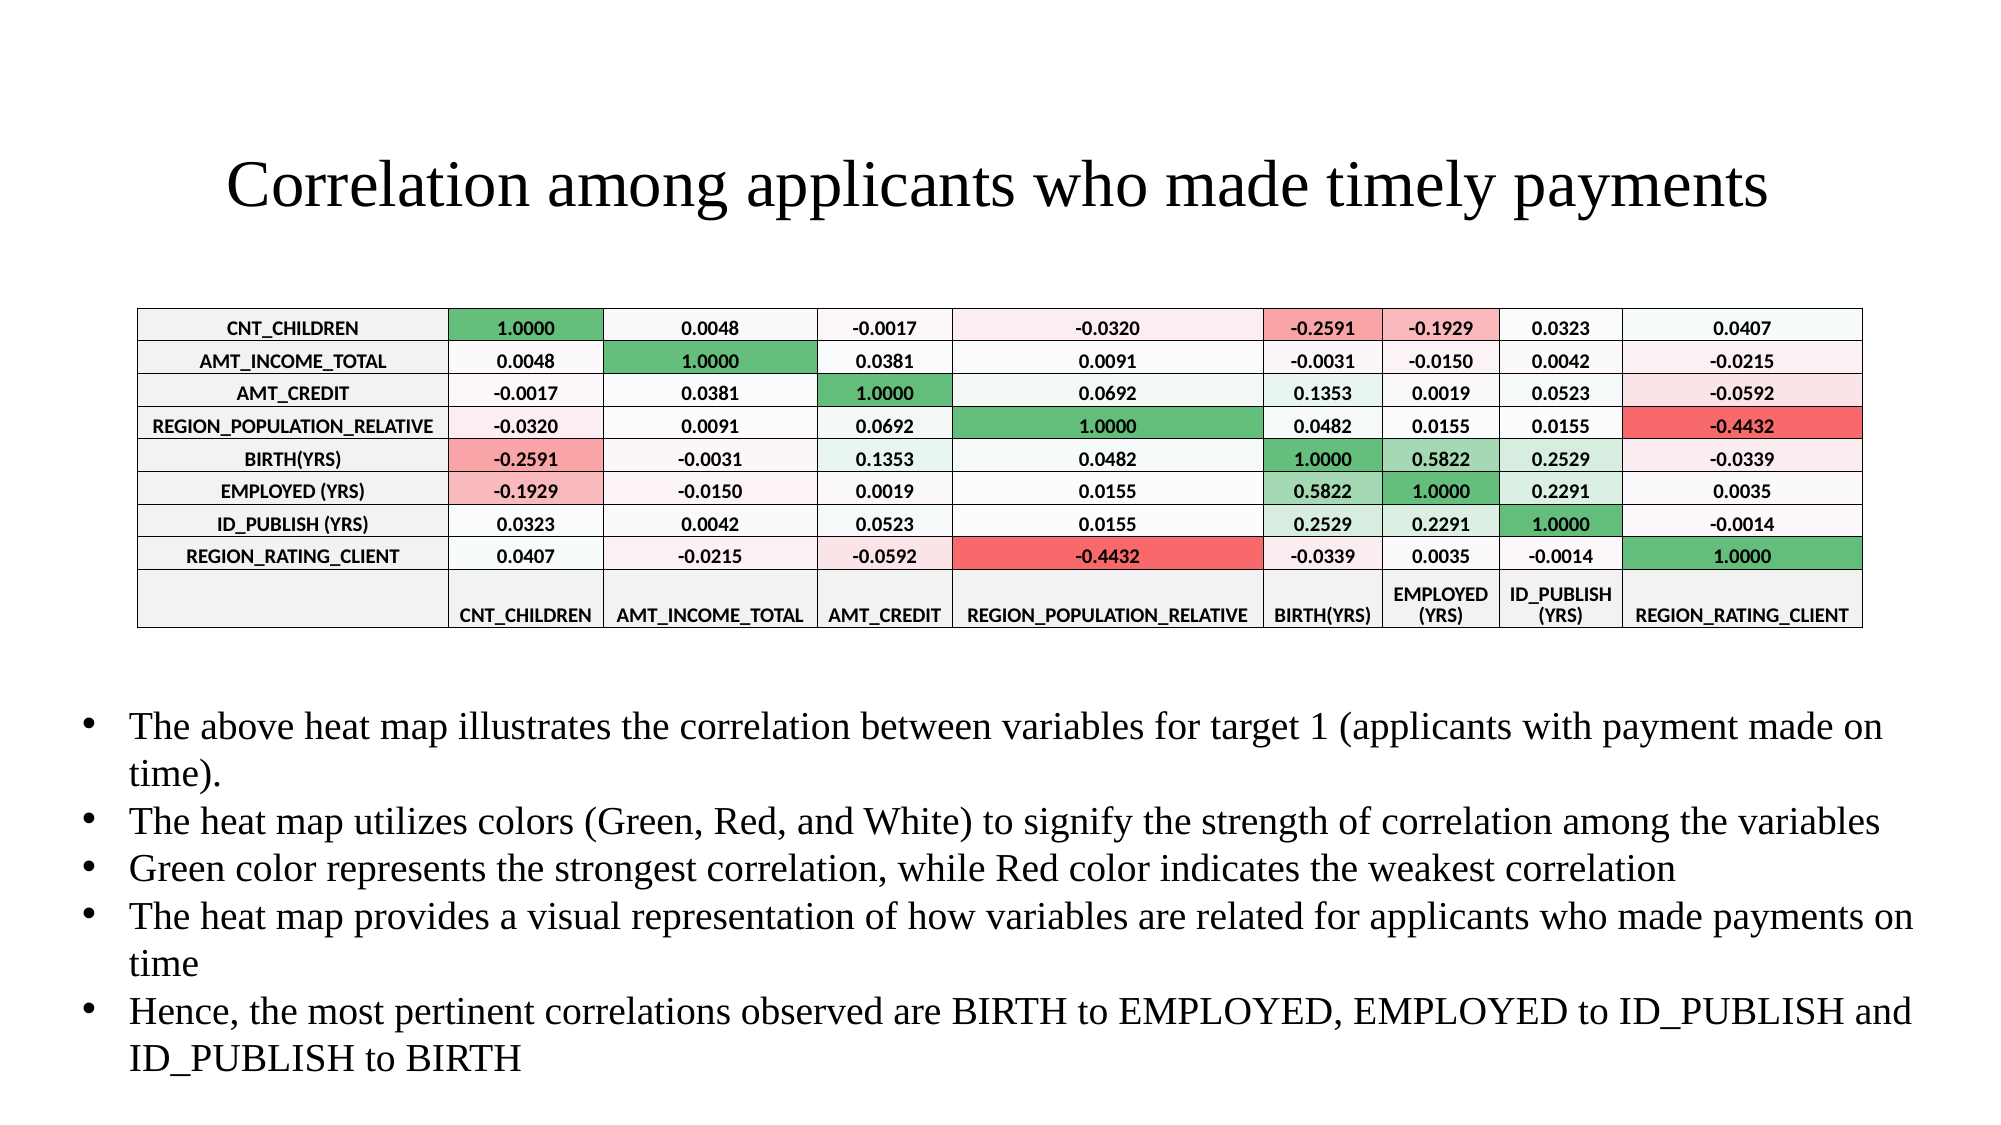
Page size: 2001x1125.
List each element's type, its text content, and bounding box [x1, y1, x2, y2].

table_cell 0.1353 [1264, 374, 1382, 406]
table_cell -0.0014 [1623, 505, 1862, 536]
table_cell -0.0150 [604, 472, 817, 504]
table_cell 1.0000 [1383, 472, 1499, 504]
table_cell 0.0091 [953, 341, 1263, 373]
table_cell 0.0381 [818, 341, 952, 373]
table_cell EMPLOYED (YRS) [1383, 570, 1499, 627]
table_cell REGION_POPULATION_RELATIVE [138, 407, 448, 438]
table_cell 0.0035 [1623, 472, 1862, 504]
table_cell EMPLOYED (YRS) [138, 472, 448, 504]
table_cell -0.0014 [1500, 537, 1622, 569]
table_cell 1.0000 [953, 407, 1263, 438]
table_cell 0.0019 [818, 472, 952, 504]
text_box The above heat map illustrates the correlation between variables for target 1 (applicants with payment made on time). The heat map utilizes colors (Green, Red, and White) to signify the strength of correlation among the variables Green color represents the strongest correlation, while Red color indicates the weakest correlation The heat map provides a visual representation of how variables are related for applicants who made payments on time Hence, the most pertinent correlations observed are BIRTH to EMPLOYED, EMPLOYED to ID_PUBLISH and ID_PUBLISH to BIRTH [67, 692, 1932, 1087]
table_header 0.0323 [1500, 309, 1622, 340]
table_cell -0.0150 [1383, 341, 1499, 373]
table_cell -0.0339 [1264, 537, 1382, 569]
table_header 0.0048 [604, 309, 817, 340]
table_header -0.1929 [1383, 309, 1499, 340]
table_cell 0.0407 [449, 537, 603, 569]
text_box [0, 0, 2000, 1125]
table_cell 0.0042 [1500, 341, 1622, 373]
table_cell [138, 570, 448, 627]
table_cell 0.2529 [1500, 439, 1622, 471]
table_cell BIRTH(YRS) [1264, 570, 1382, 627]
table_cell -0.0215 [604, 537, 817, 569]
table_cell -0.0017 [449, 374, 603, 406]
table_cell 0.1353 [818, 439, 952, 471]
table_cell 1.0000 [1264, 439, 1382, 471]
table_cell 0.0091 [604, 407, 817, 438]
table_header 1.0000 [449, 309, 603, 340]
table_cell ID_PUBLISH (YRS) [138, 505, 448, 536]
table_header -0.2591 [1264, 309, 1382, 340]
table_cell 0.0381 [604, 374, 817, 406]
table_cell 1.0000 [1500, 505, 1622, 536]
table_cell REGION_RATING_CLIENT [138, 537, 448, 569]
table_cell 0.0155 [1500, 407, 1622, 438]
table_cell 0.0035 [1383, 537, 1499, 569]
table_cell 0.0692 [953, 374, 1263, 406]
table_cell 0.0692 [818, 407, 952, 438]
table_cell AMT_INCOME_TOTAL [604, 570, 817, 627]
table_cell -0.0031 [604, 439, 817, 471]
table_header 0.0407 [1623, 309, 1862, 340]
table_cell 0.0523 [1500, 374, 1622, 406]
table_cell 0.0019 [1383, 374, 1499, 406]
table_cell 0.0042 [604, 505, 817, 536]
table_cell 0.0155 [1383, 407, 1499, 438]
table_header -0.0320 [953, 309, 1263, 340]
table_cell -0.2591 [449, 439, 603, 471]
table_cell 0.0482 [1264, 407, 1382, 438]
table_cell -0.0031 [1264, 341, 1382, 373]
table_cell 1.0000 [1623, 537, 1862, 569]
table_cell REGION_RATING_CLIENT [1623, 570, 1862, 627]
table_cell -0.0215 [1623, 341, 1862, 373]
table_cell 0.2291 [1500, 472, 1622, 504]
table_cell 0.0048 [449, 341, 603, 373]
table_cell 0.2529 [1264, 505, 1382, 536]
table_header -0.0017 [818, 309, 952, 340]
table_cell 0.5822 [1264, 472, 1382, 504]
table_cell AMT_CREDIT [818, 570, 952, 627]
table_cell 0.0523 [818, 505, 952, 536]
table_cell ID_PUBLISH (YRS) [1500, 570, 1622, 627]
table_cell 0.0482 [953, 439, 1263, 471]
table_cell 1.0000 [604, 341, 817, 373]
table_cell 1.0000 [818, 374, 952, 406]
table_cell 0.0155 [953, 472, 1263, 504]
table_cell BIRTH(YRS) [138, 439, 448, 471]
title Correlation among applicants who made timely payments [137, 91, 1863, 278]
table_cell 0.0323 [449, 505, 603, 536]
table_cell -0.0592 [818, 537, 952, 569]
table_header CNT_CHILDREN [138, 309, 448, 340]
table_cell AMT_INCOME_TOTAL [138, 341, 448, 373]
table_cell REGION_POPULATION_RELATIVE [953, 570, 1263, 627]
table_cell -0.4432 [1623, 407, 1862, 438]
table_cell AMT_CREDIT [138, 374, 448, 406]
table_cell 0.2291 [1383, 505, 1499, 536]
table_cell -0.0339 [1623, 439, 1862, 471]
table_cell -0.4432 [953, 537, 1263, 569]
table_cell 0.5822 [1383, 439, 1499, 471]
table_cell -0.1929 [449, 472, 603, 504]
table_cell 0.0155 [953, 505, 1263, 536]
table_cell CNT_CHILDREN [449, 570, 603, 627]
table_cell -0.0592 [1623, 374, 1862, 406]
table_cell -0.0320 [449, 407, 603, 438]
